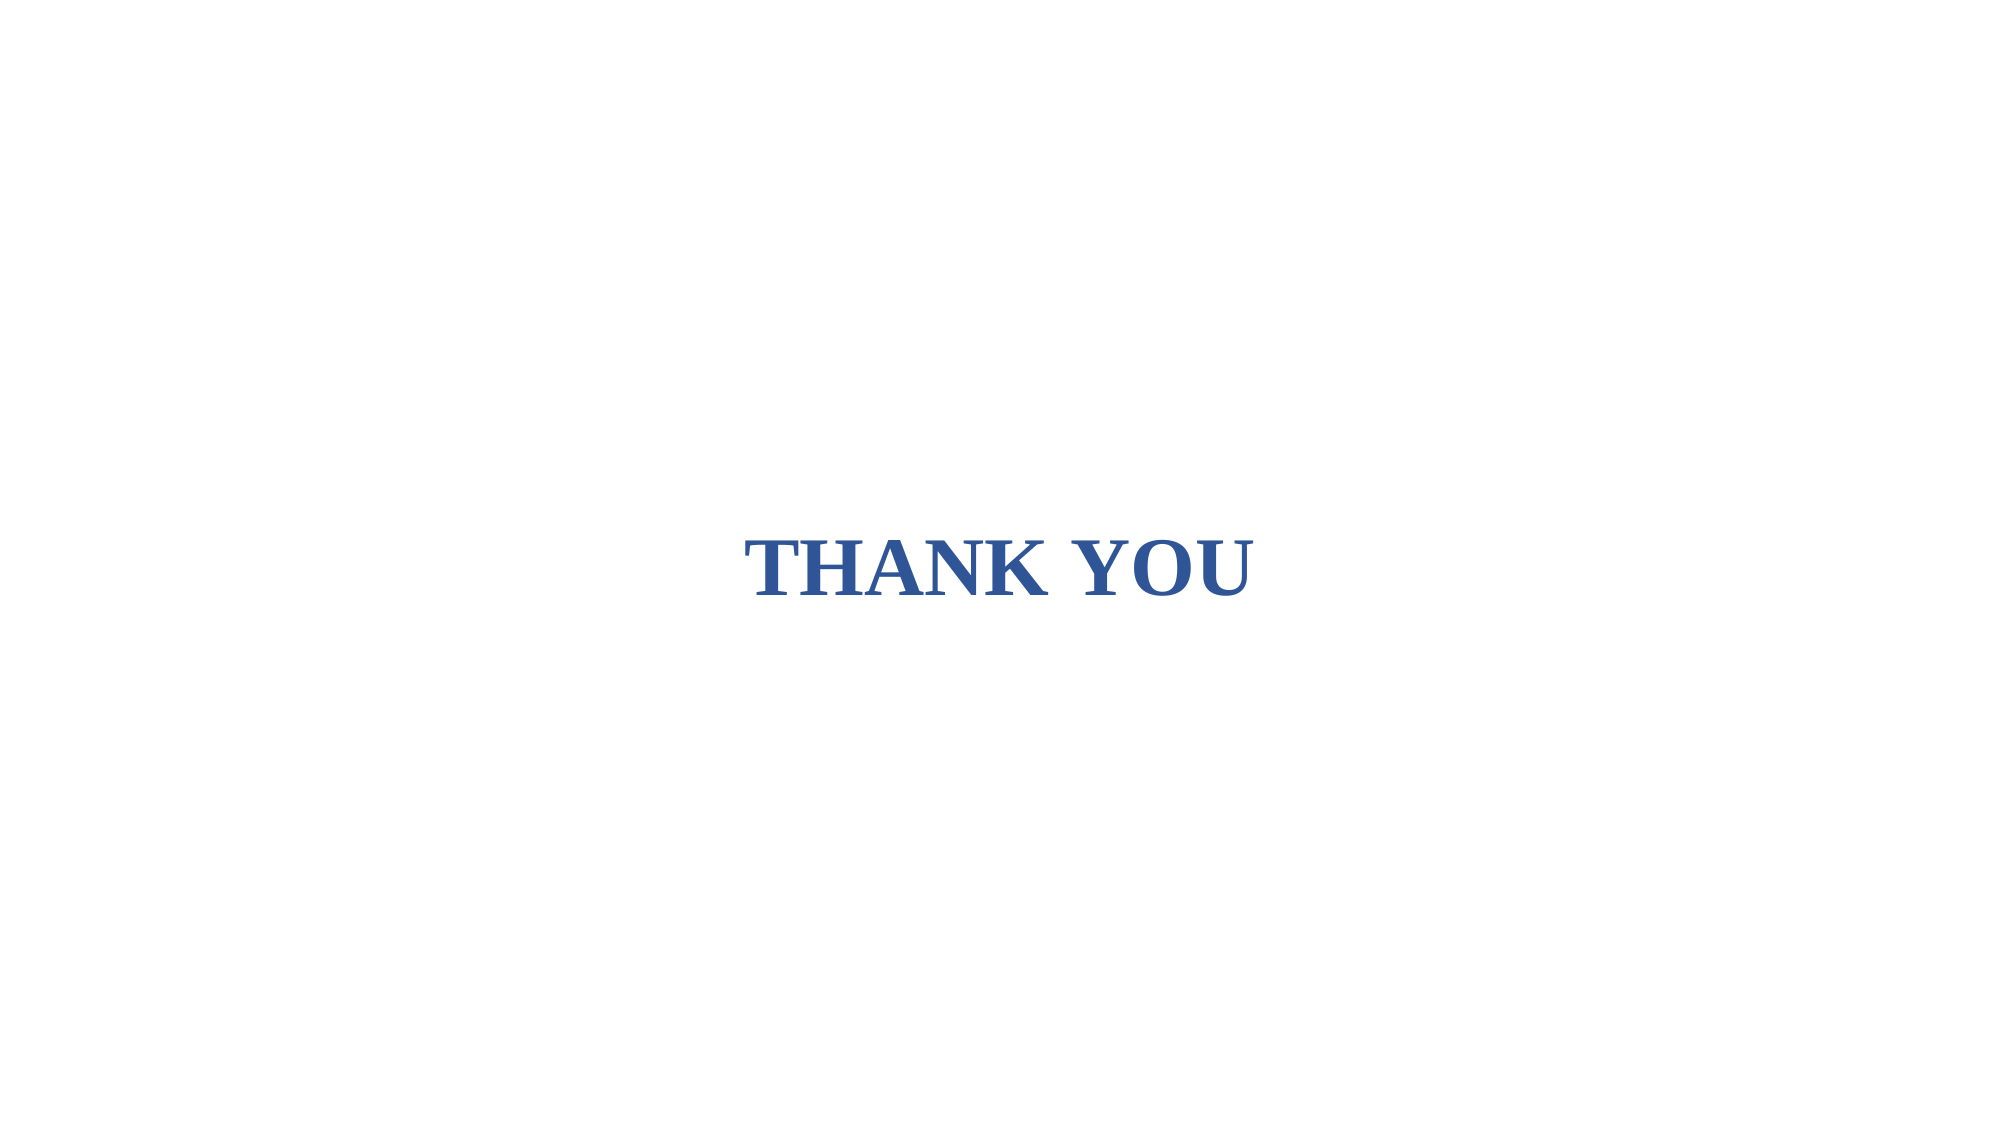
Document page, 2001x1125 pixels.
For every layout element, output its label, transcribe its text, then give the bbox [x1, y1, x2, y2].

text_box THANK YOU [731, 504, 1269, 620]
